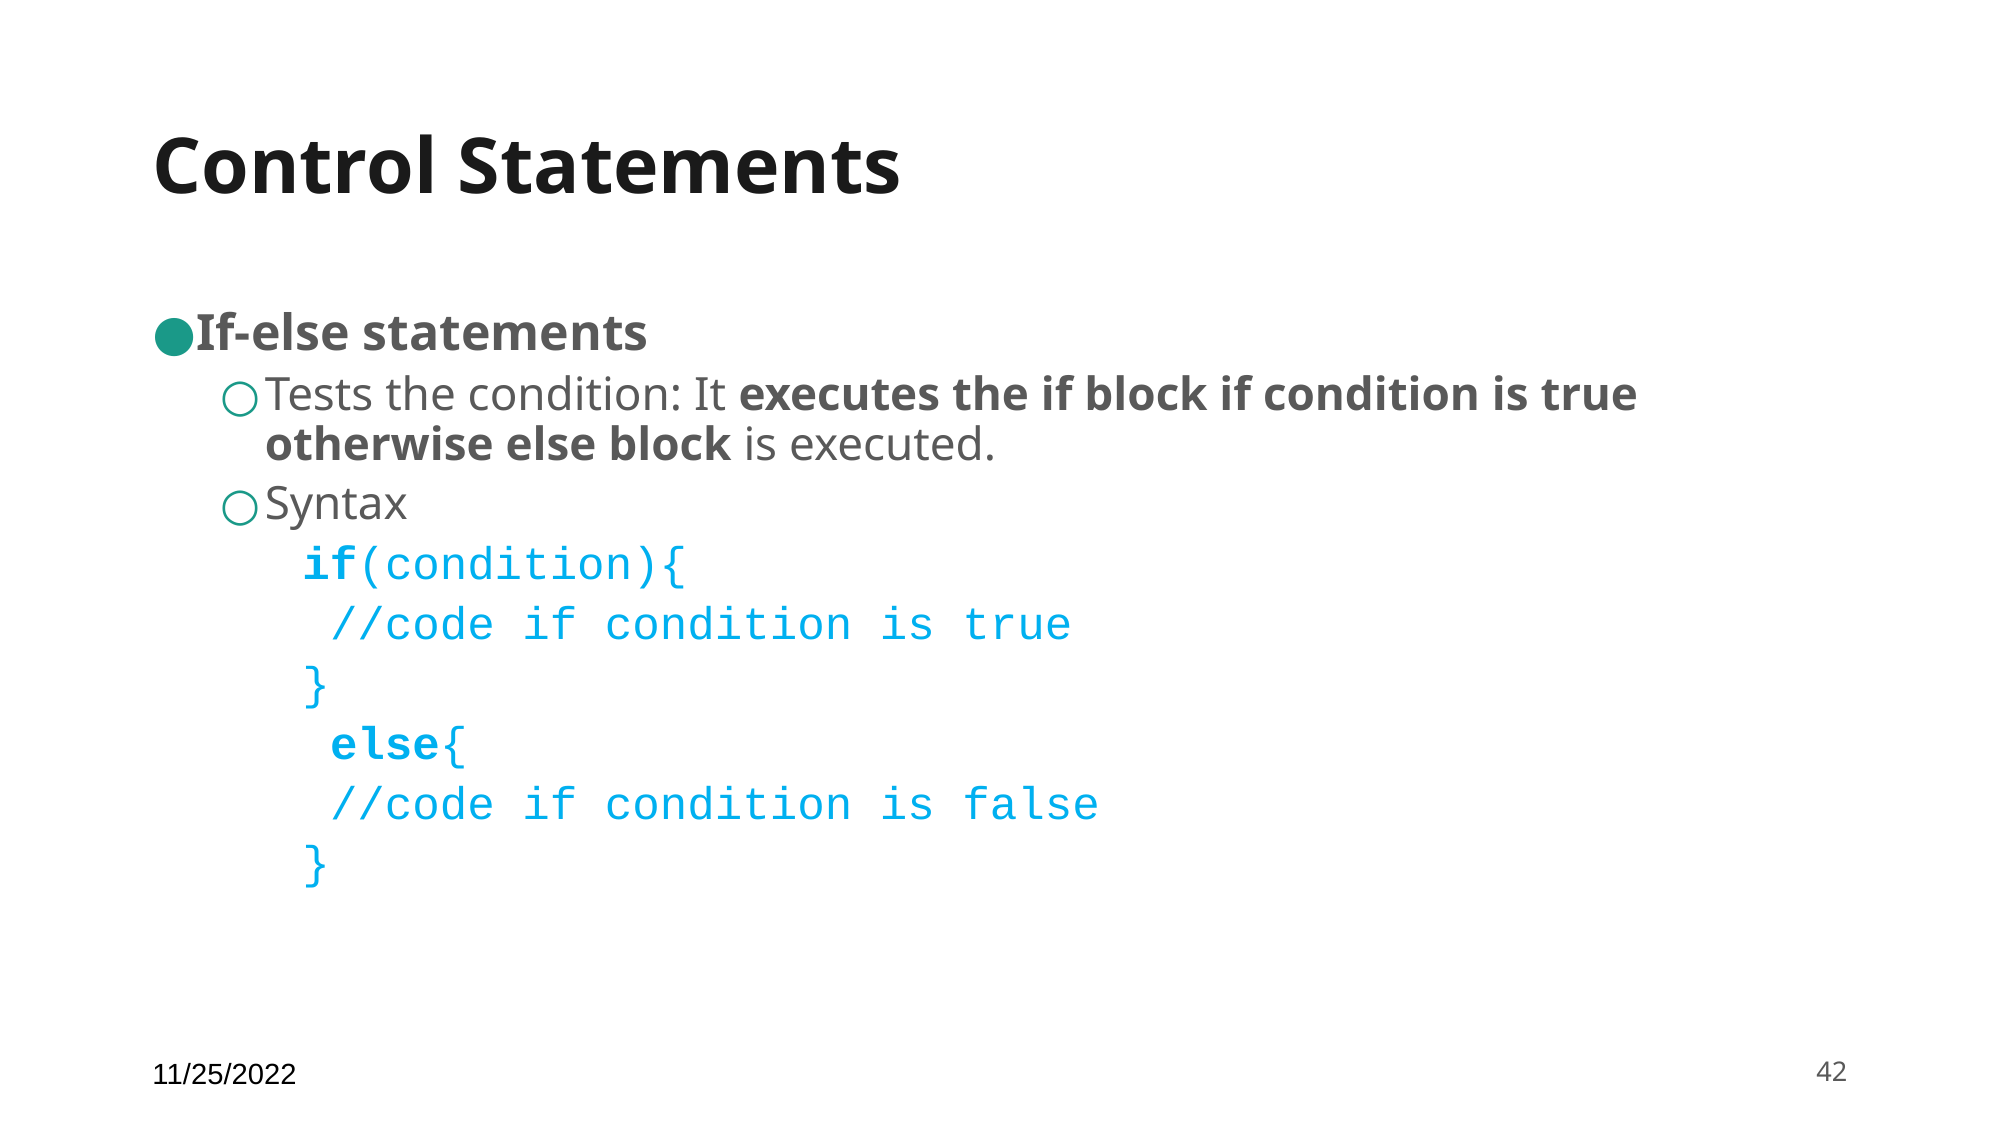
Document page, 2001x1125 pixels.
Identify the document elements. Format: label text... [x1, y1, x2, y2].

slide_number ‹#› [1412, 1042, 1863, 1103]
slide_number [137, 1042, 588, 1103]
title Control Statements [137, 59, 1863, 278]
list If-else statements Tests the condition: It executes the if block if condition is true otherwise else block is executed. Syntax if(condition){ //code if condition is true } else{ //code if condition is false } [137, 299, 1863, 1014]
